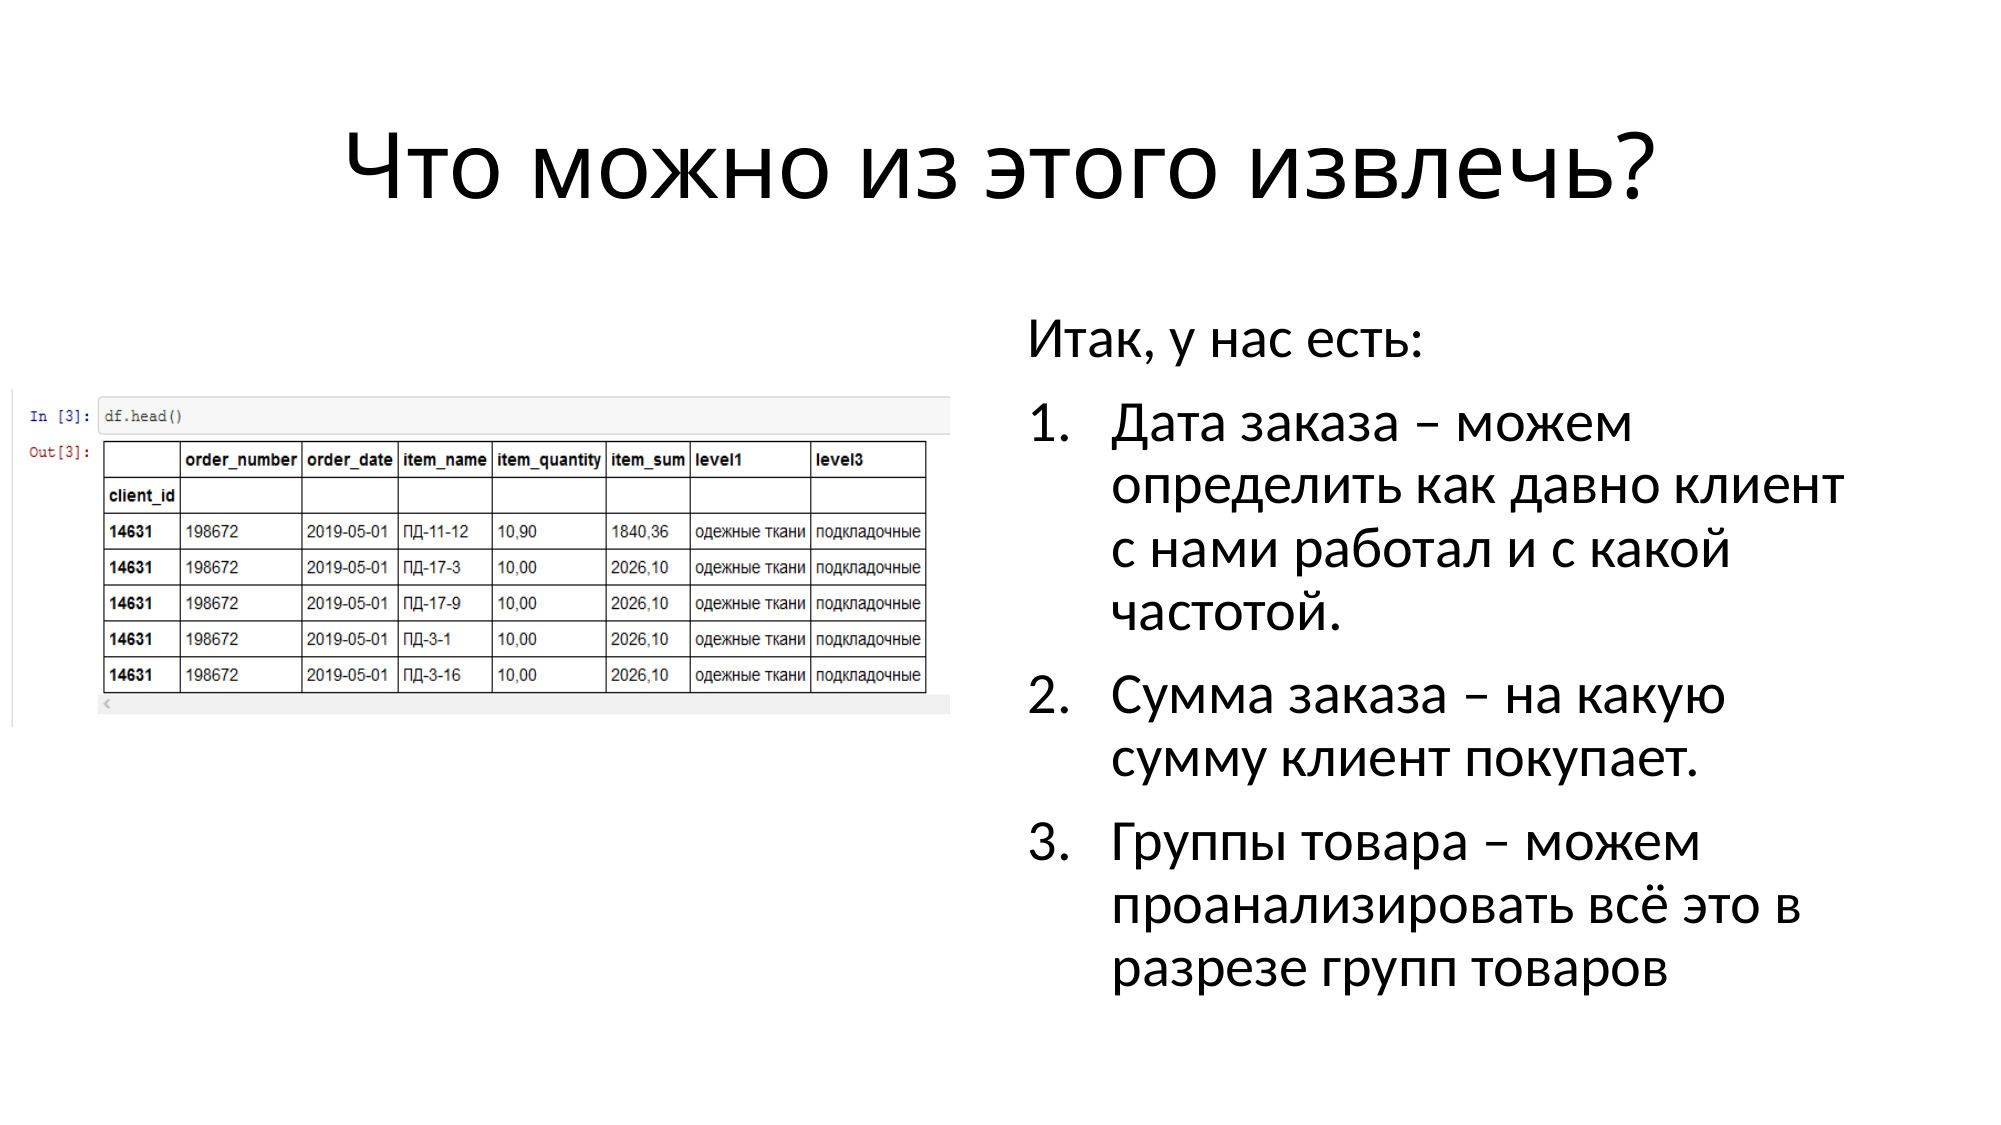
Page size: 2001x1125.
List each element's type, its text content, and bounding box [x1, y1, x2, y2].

title Что можно из этого извлечь? [137, 59, 1863, 278]
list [0, 389, 950, 726]
list Итак, у нас есть: Дата заказа – можем определить как давно клиент с нами работал и с какой частотой. Сумма заказа – на какую сумму клиент покупает. Группы товара – можем проанализировать всё это в разрезе групп товаров [1012, 299, 1863, 1014]
